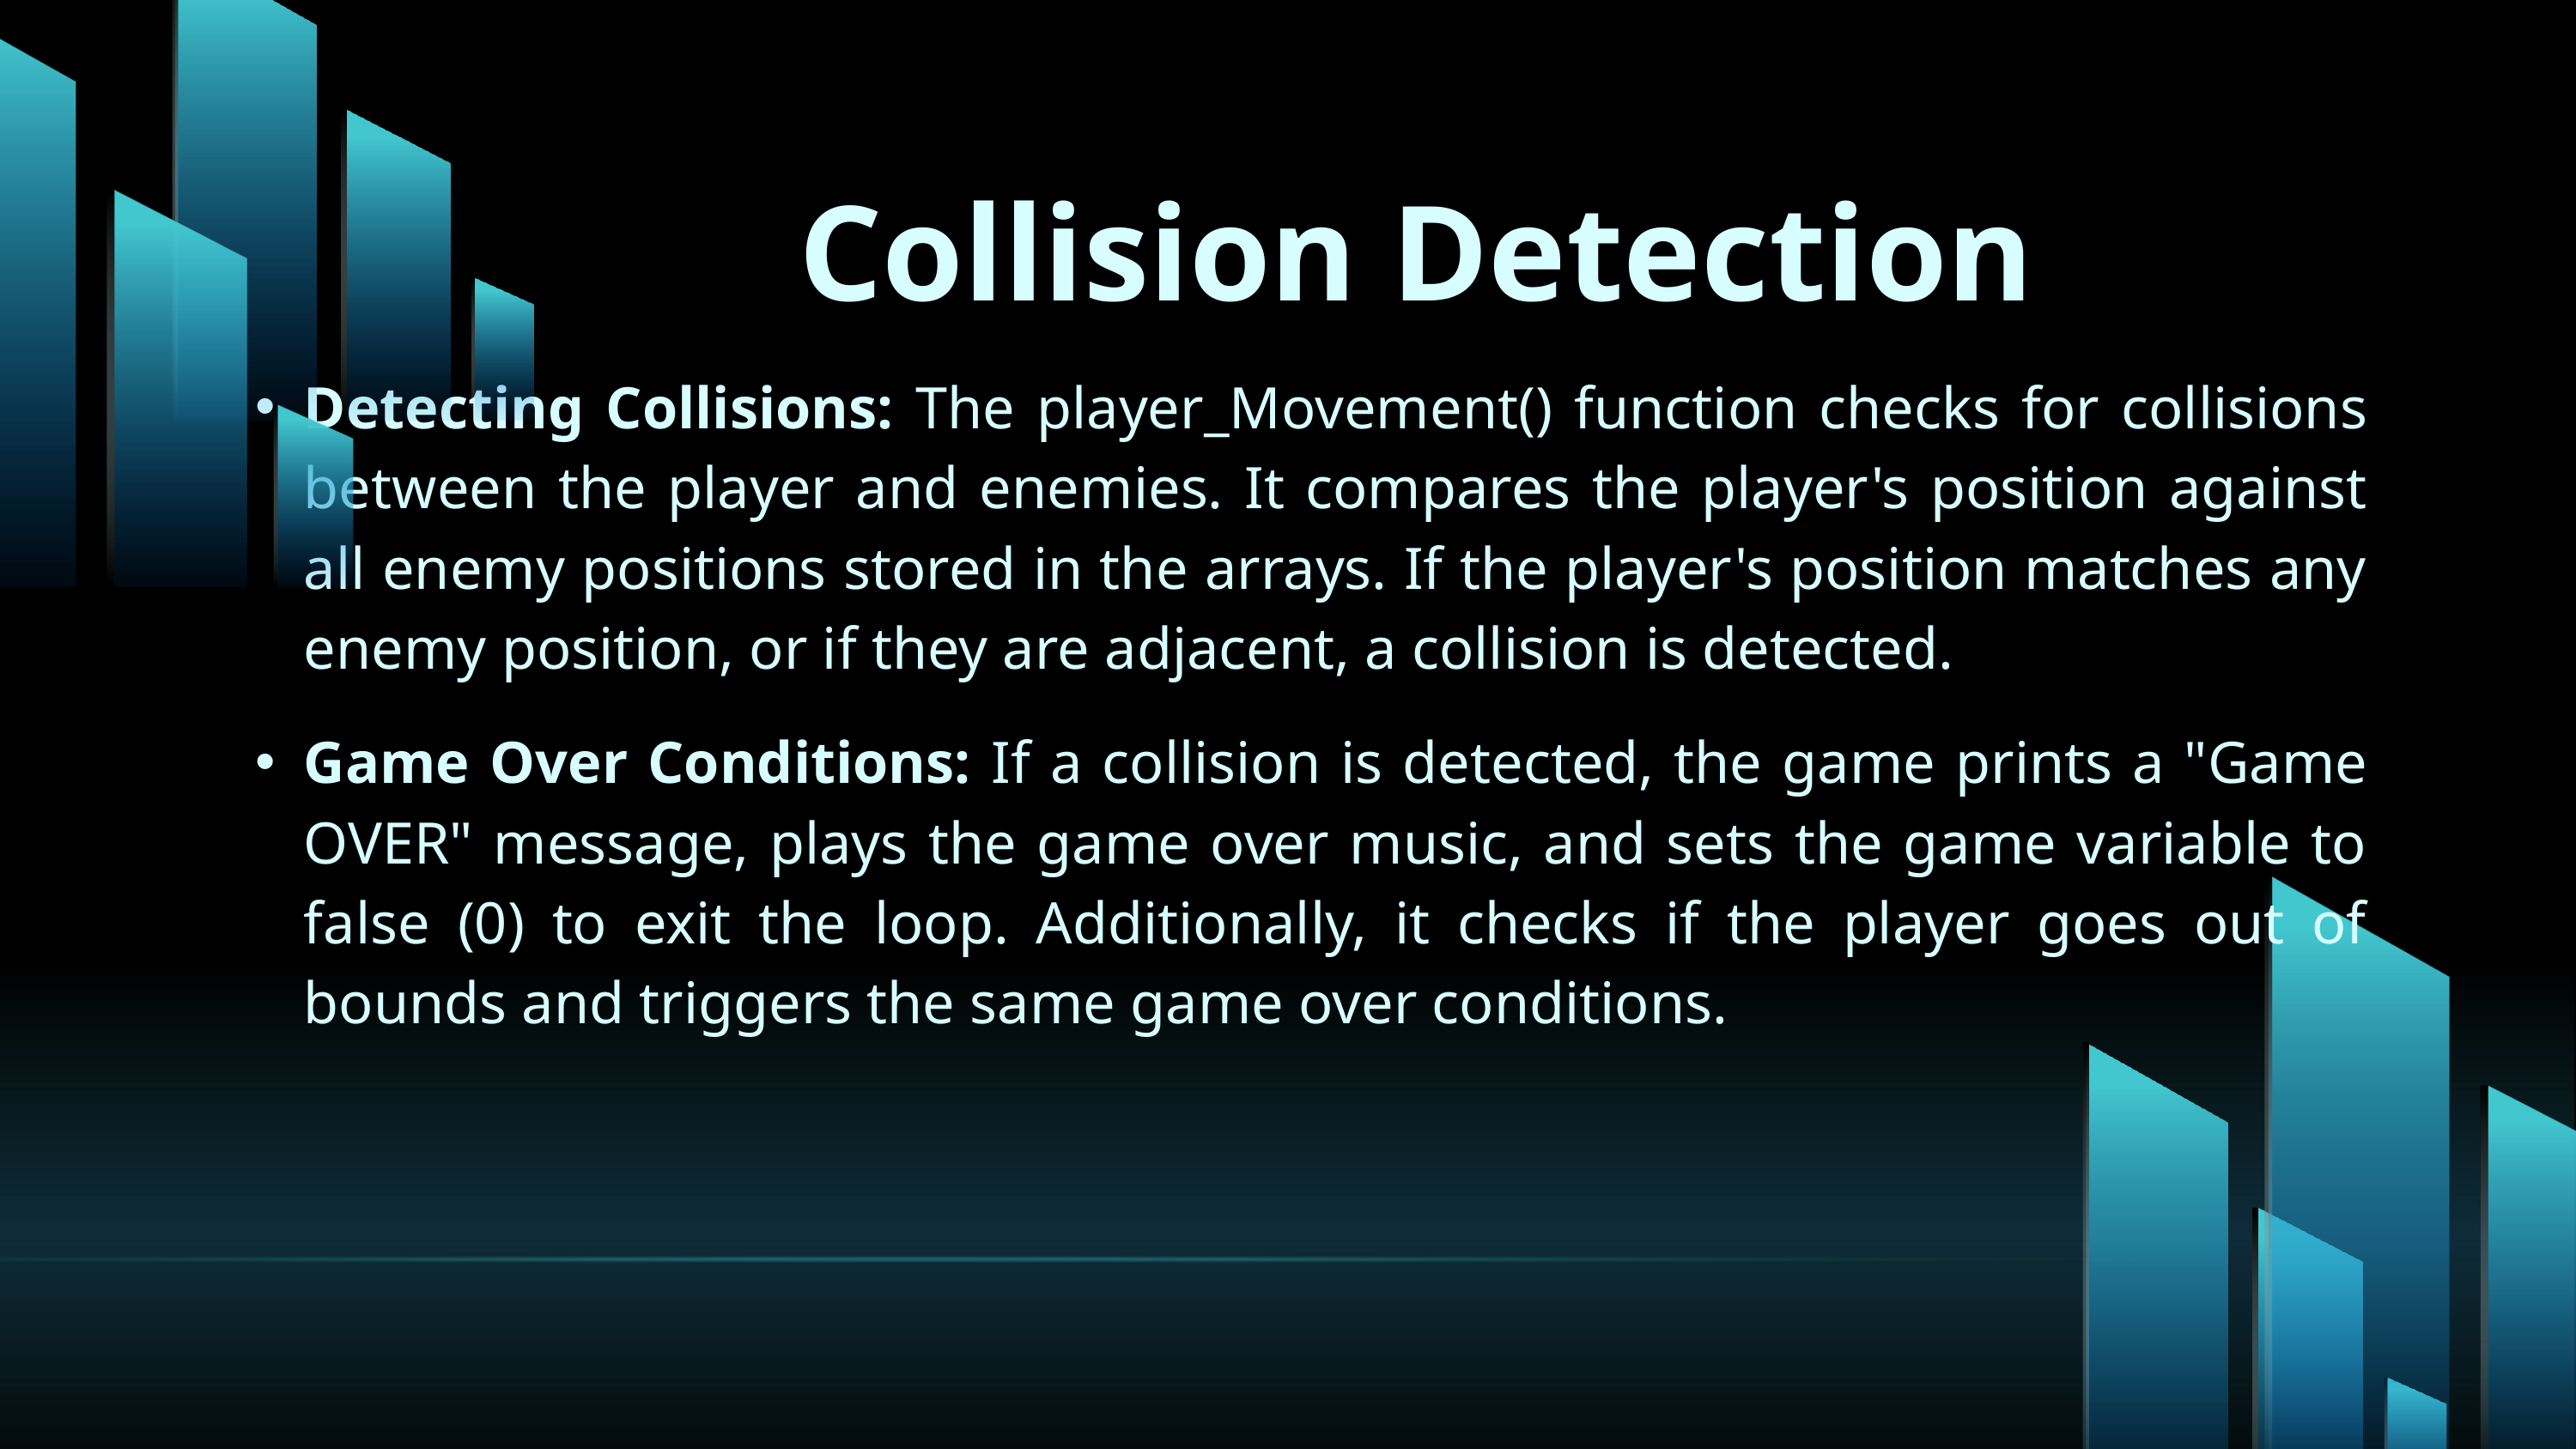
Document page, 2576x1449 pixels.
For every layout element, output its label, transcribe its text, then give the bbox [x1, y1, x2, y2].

text_box [2264, 875, 2576, 1449]
text_box [2082, 1042, 2264, 1449]
text_box Detecting Collisions: The player_Movement() function checks for collisions between the player and enemies. It compares the player's position against all enemy positions stored in the arrays. If the player's position matches any enemy position, or if they are adjacent, a collision is detected. [206, 360, 2370, 681]
text_box Collision Detection [534, 142, 2300, 327]
text_box Game Over Conditions: If a collision is detected, the game prints a "Game OVER" message, plays the game over music, and sets the game variable to false (0) to exit the loop. Additionally, it checks if the player goes out of bounds and triggers the same game over conditions. [206, 714, 2370, 1035]
text_box [354, 0, 534, 421]
text_box [0, 0, 354, 587]
text_box [0, 941, 2264, 1449]
